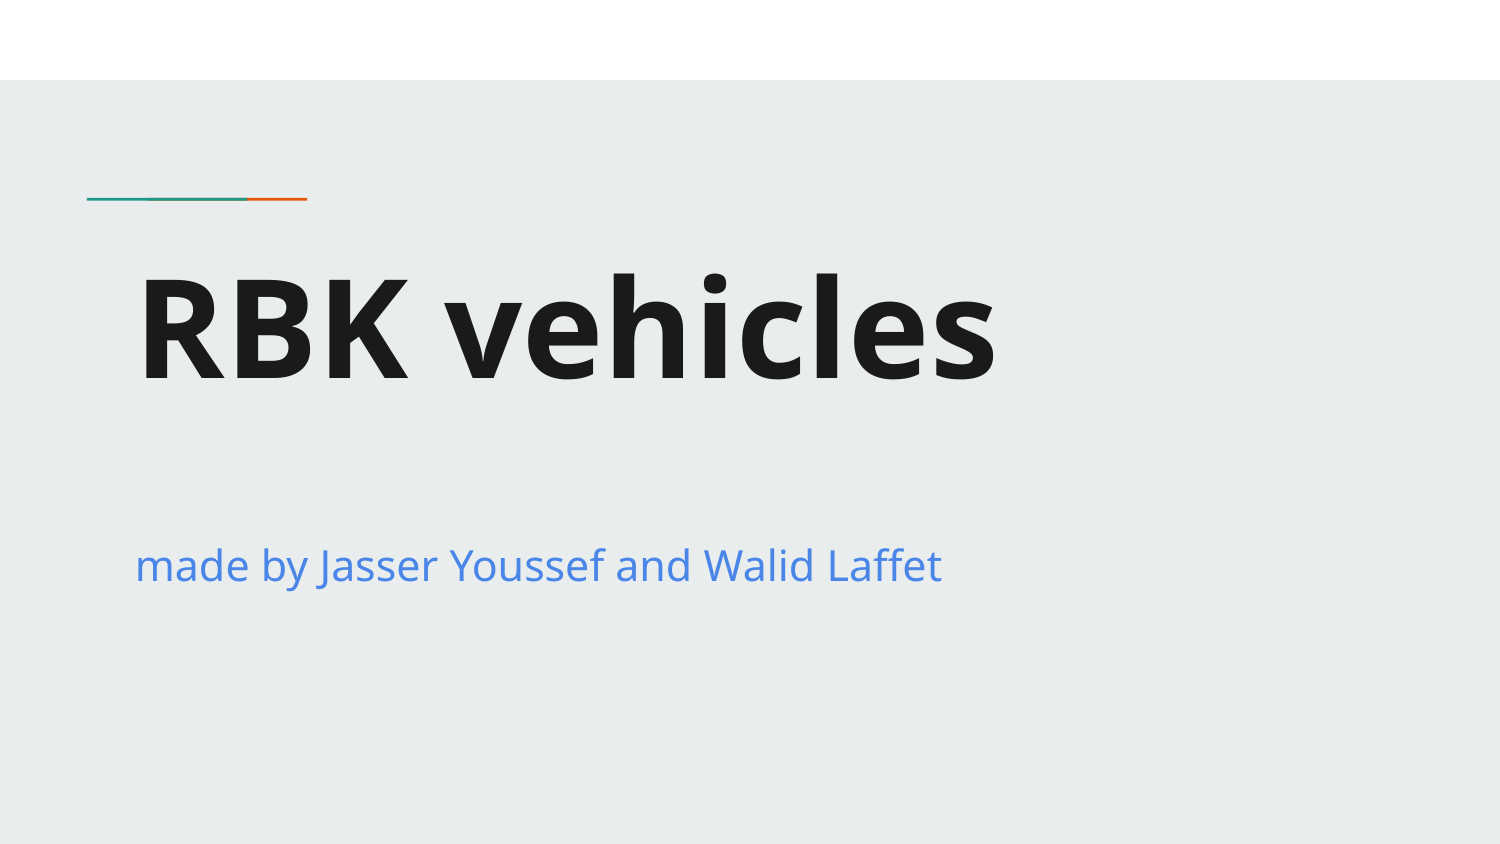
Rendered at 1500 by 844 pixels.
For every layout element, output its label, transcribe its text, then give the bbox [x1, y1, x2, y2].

title RBK vehicles [119, 216, 1381, 490]
subtitle made by Jasser Youssef and Walid Laffet [119, 520, 1381, 610]
